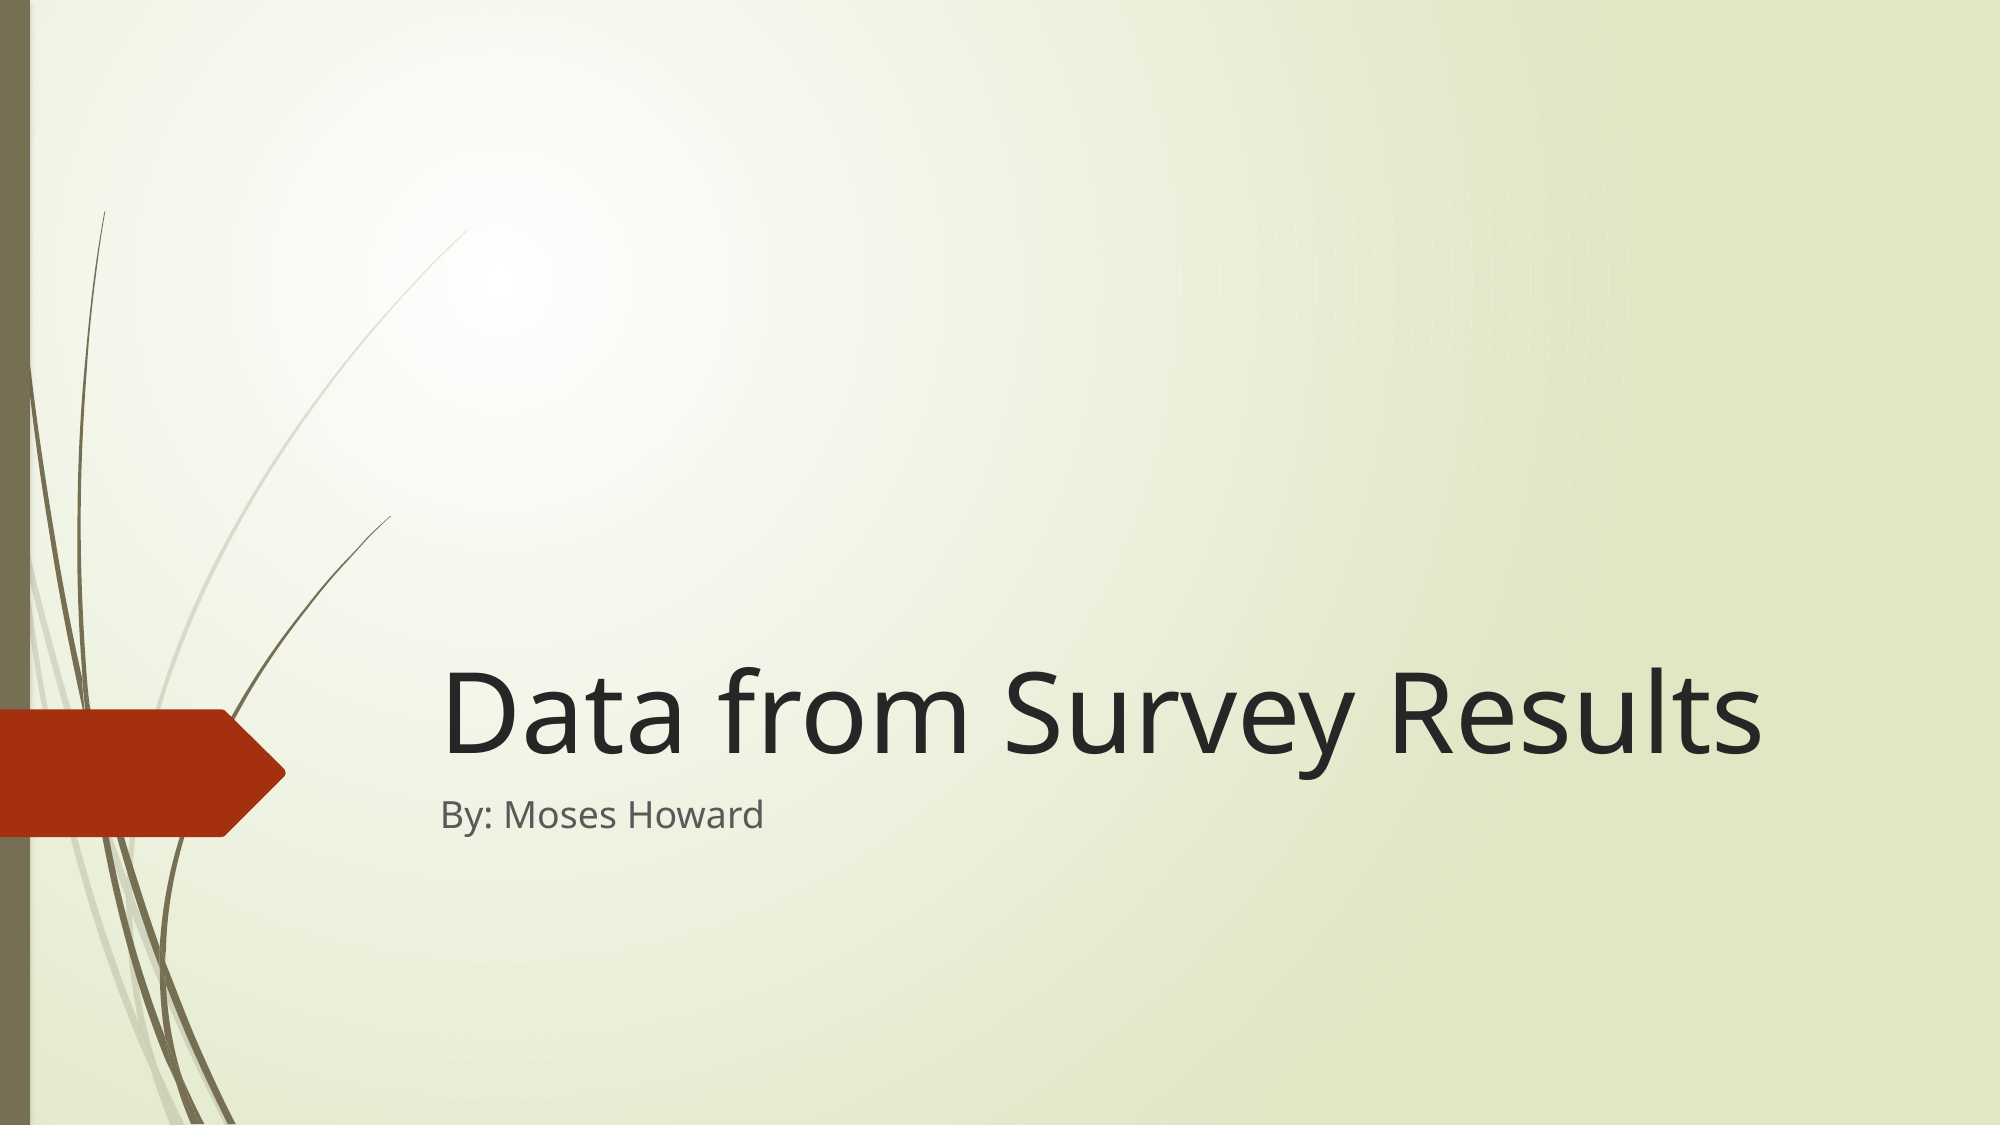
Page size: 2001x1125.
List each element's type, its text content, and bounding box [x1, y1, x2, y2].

subtitle By: Moses Howard [424, 783, 1888, 969]
title Data from Survey Results [424, 412, 1888, 783]
